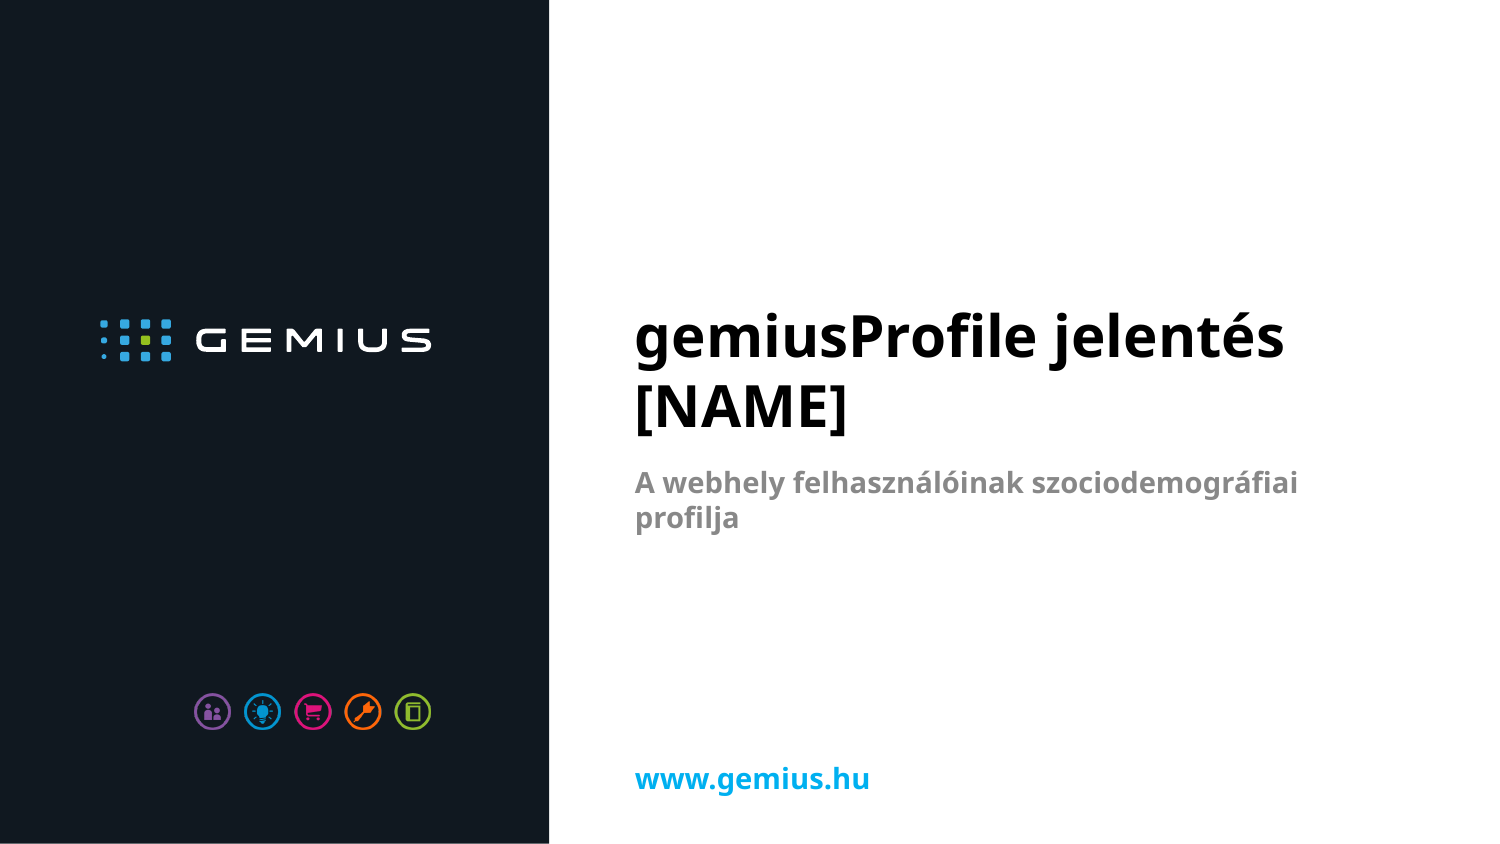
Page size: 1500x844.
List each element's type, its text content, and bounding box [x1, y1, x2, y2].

list A webhely felhasználóinak szociodemográfiai profilja [620, 457, 1400, 588]
list www.gemius.hu [620, 752, 1400, 812]
picture [271, 693, 431, 730]
picture [194, 693, 255, 730]
title gemiusProfile jelentés [NAME] [620, 291, 1402, 433]
picture [248, 697, 277, 726]
